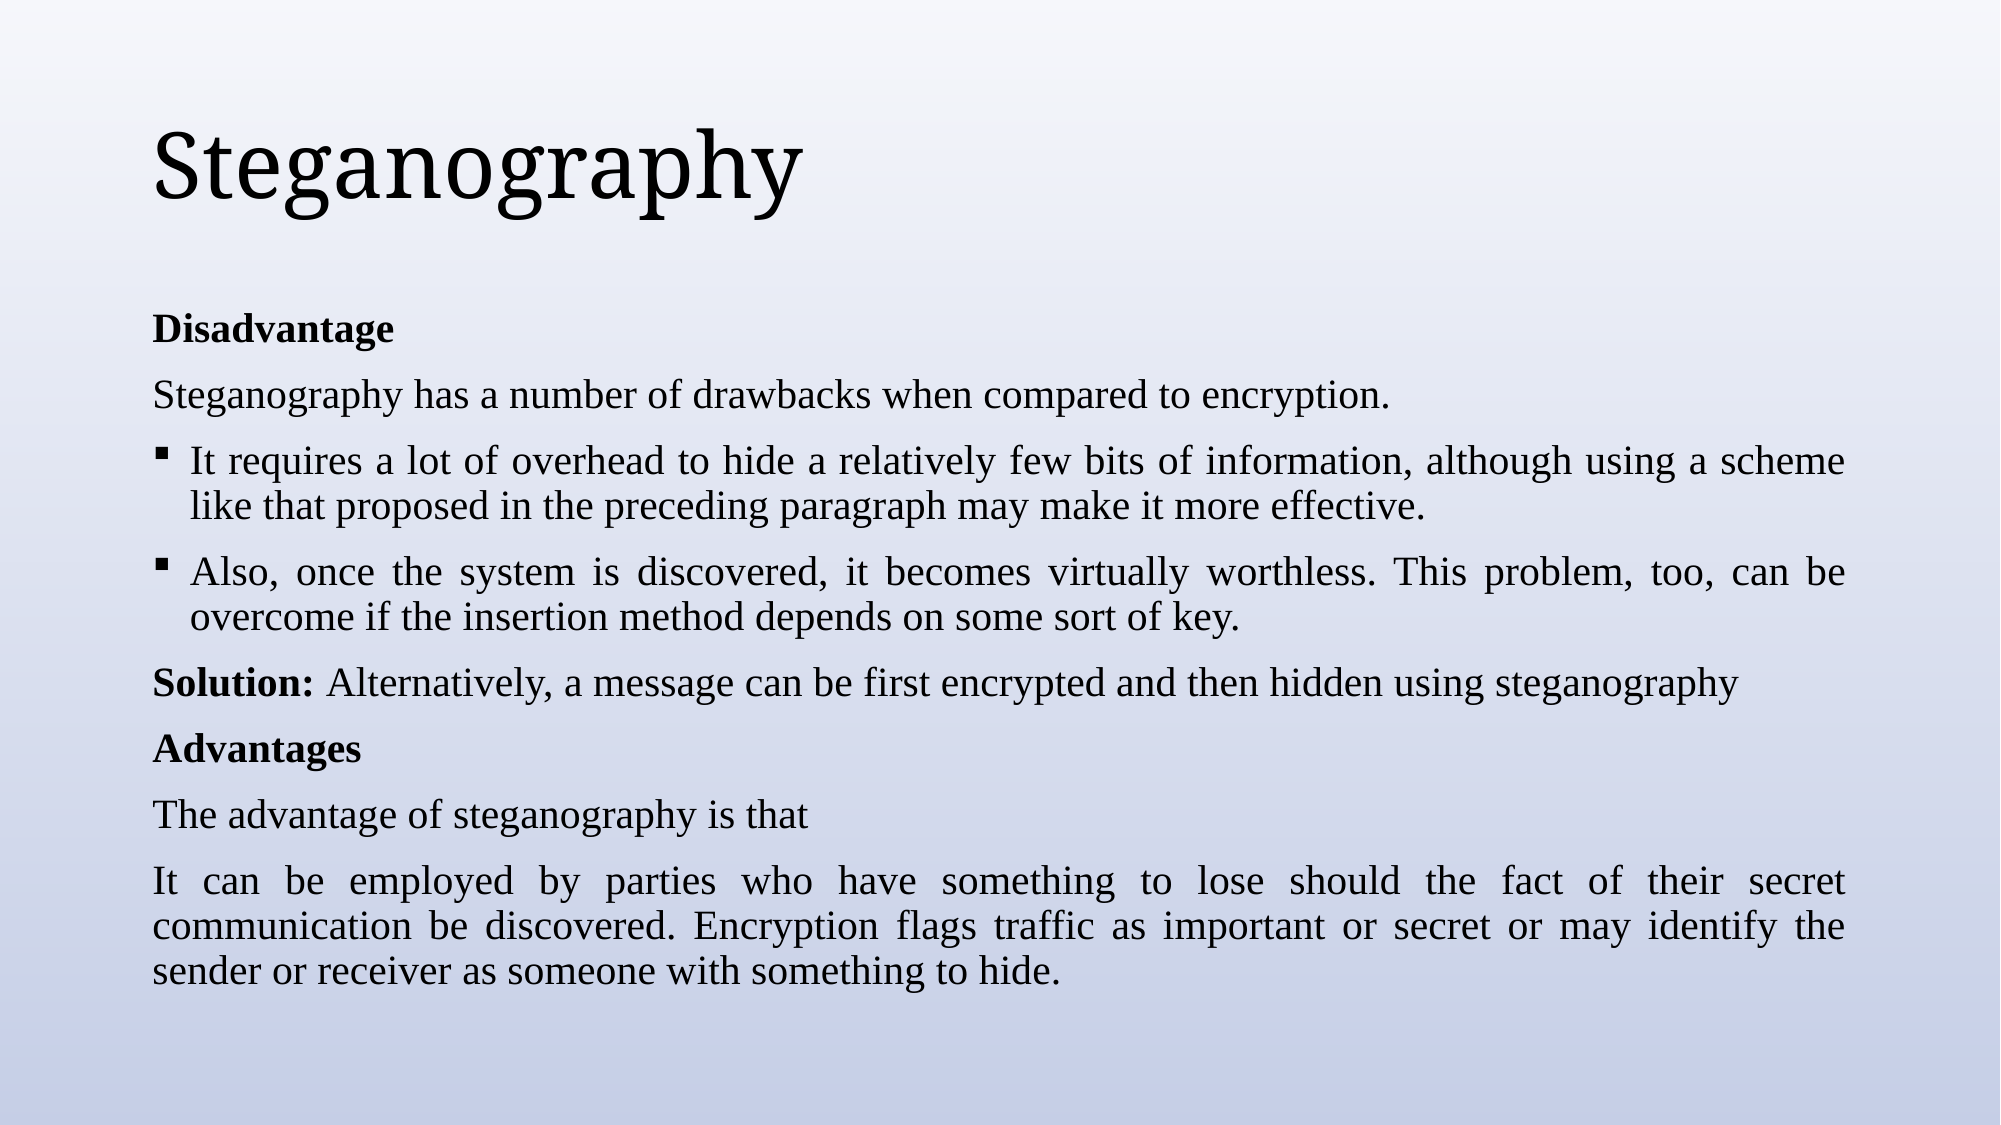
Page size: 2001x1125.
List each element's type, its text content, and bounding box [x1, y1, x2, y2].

list Disadvantage Steganography has a number of drawbacks when compared to encryption. It requires a lot of overhead to hide a relatively few bits of information, although using a scheme like that proposed in the preceding paragraph may make it more effective. Also, once the system is discovered, it becomes virtually worthless. This problem, too, can be overcome if the insertion method depends on some sort of key. Solution: Alternatively, a message can be first encrypted and then hidden using steganography Advantages The advantage of steganography is that It can be employed by parties who have something to lose should the fact of their secret communication be discovered. Encryption flags traffic as important or secret or may identify the sender or receiver as someone with something to hide. [137, 299, 1863, 1014]
title Steganography [137, 59, 1863, 278]
